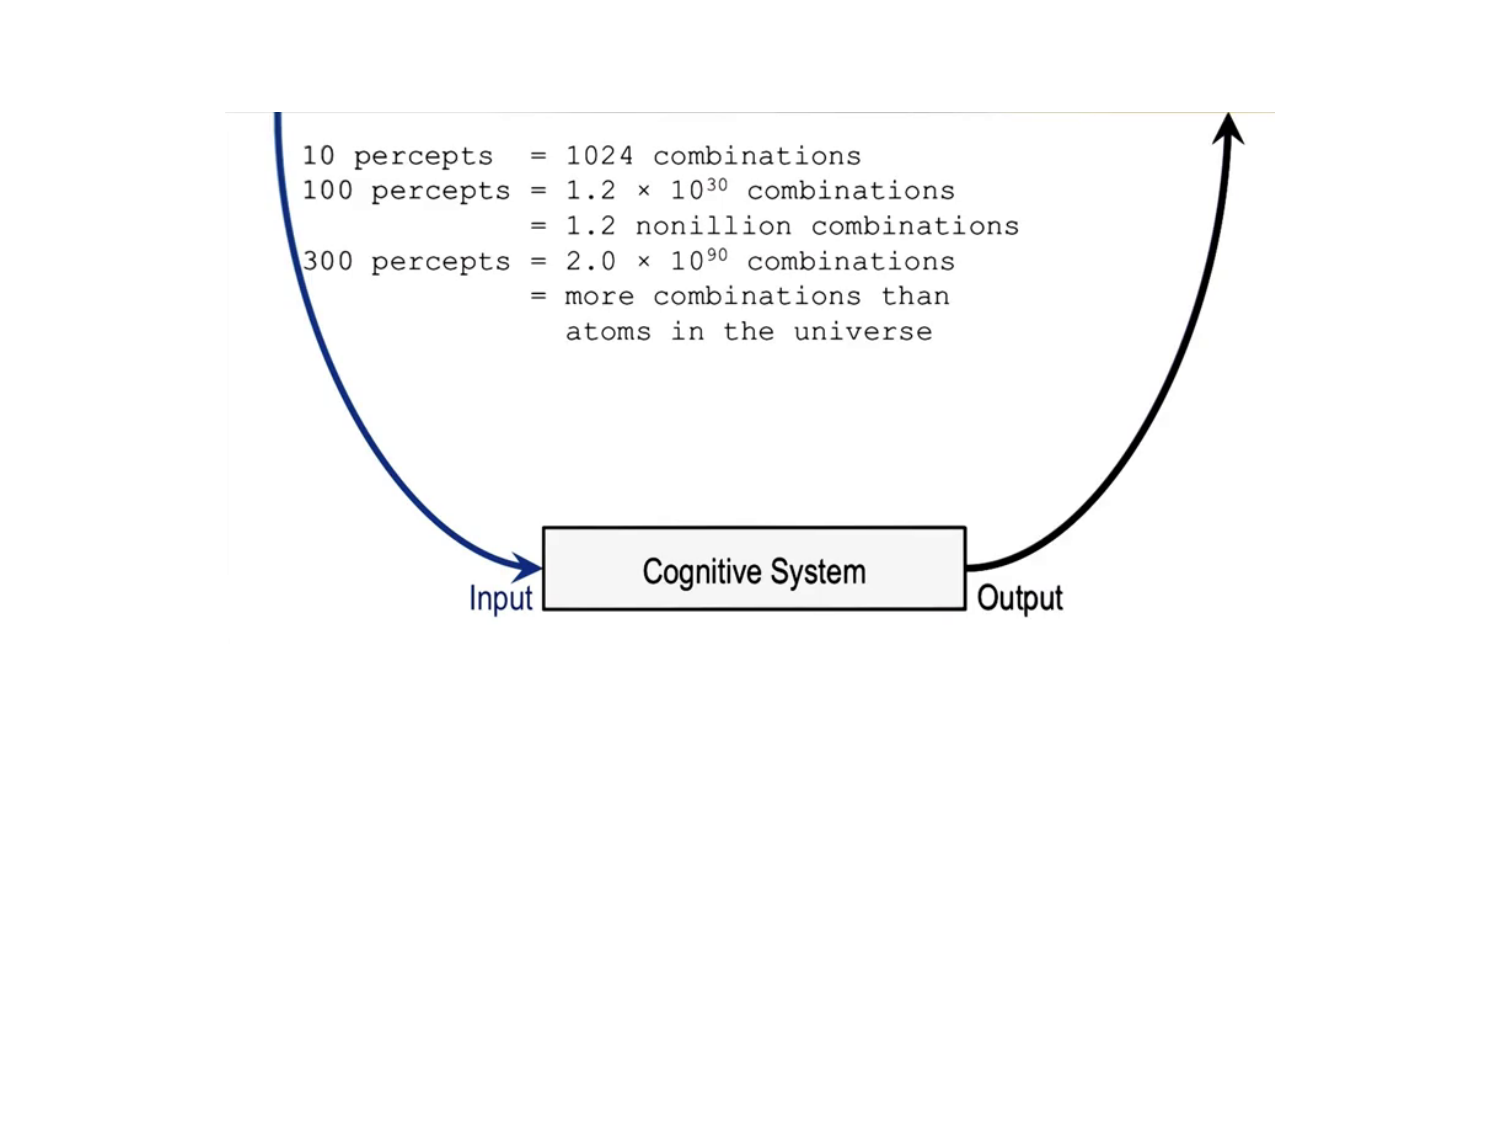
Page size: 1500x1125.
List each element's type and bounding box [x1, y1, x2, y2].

picture [224, 112, 1276, 703]
